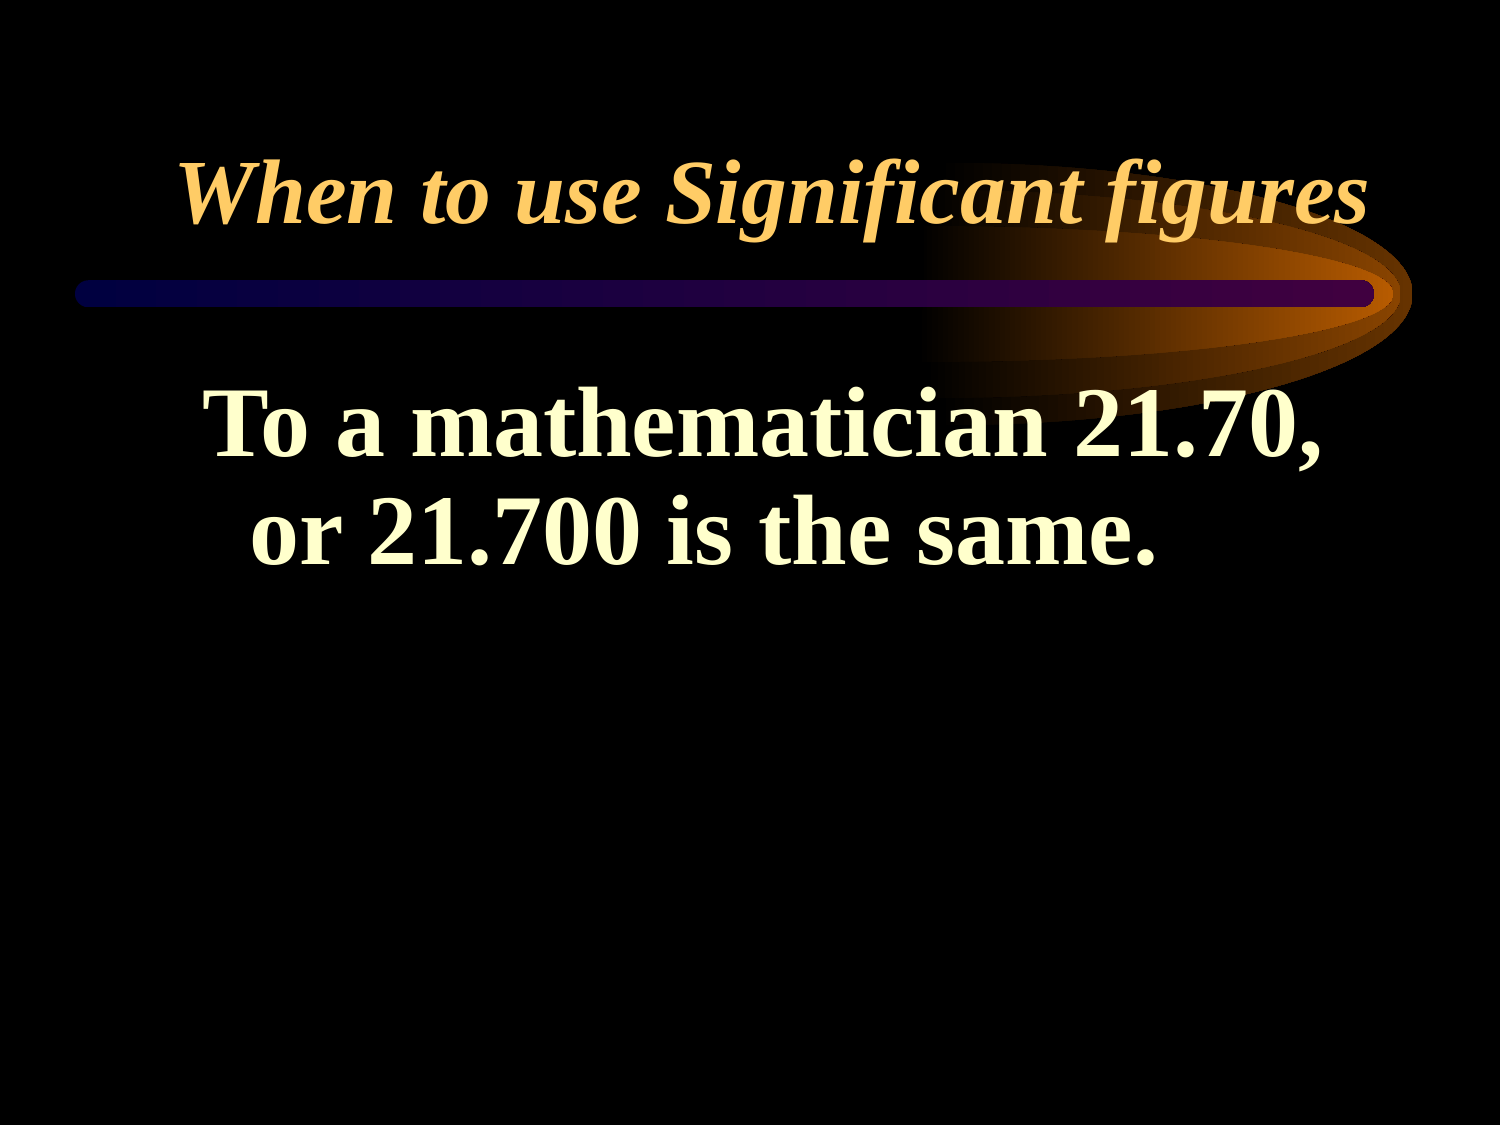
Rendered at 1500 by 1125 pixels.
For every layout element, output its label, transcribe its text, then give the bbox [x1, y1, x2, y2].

list To a mathematician 21.70, or 21.700 is the same. [112, 262, 1388, 1125]
title When to use Significant figures [112, 62, 1388, 250]
